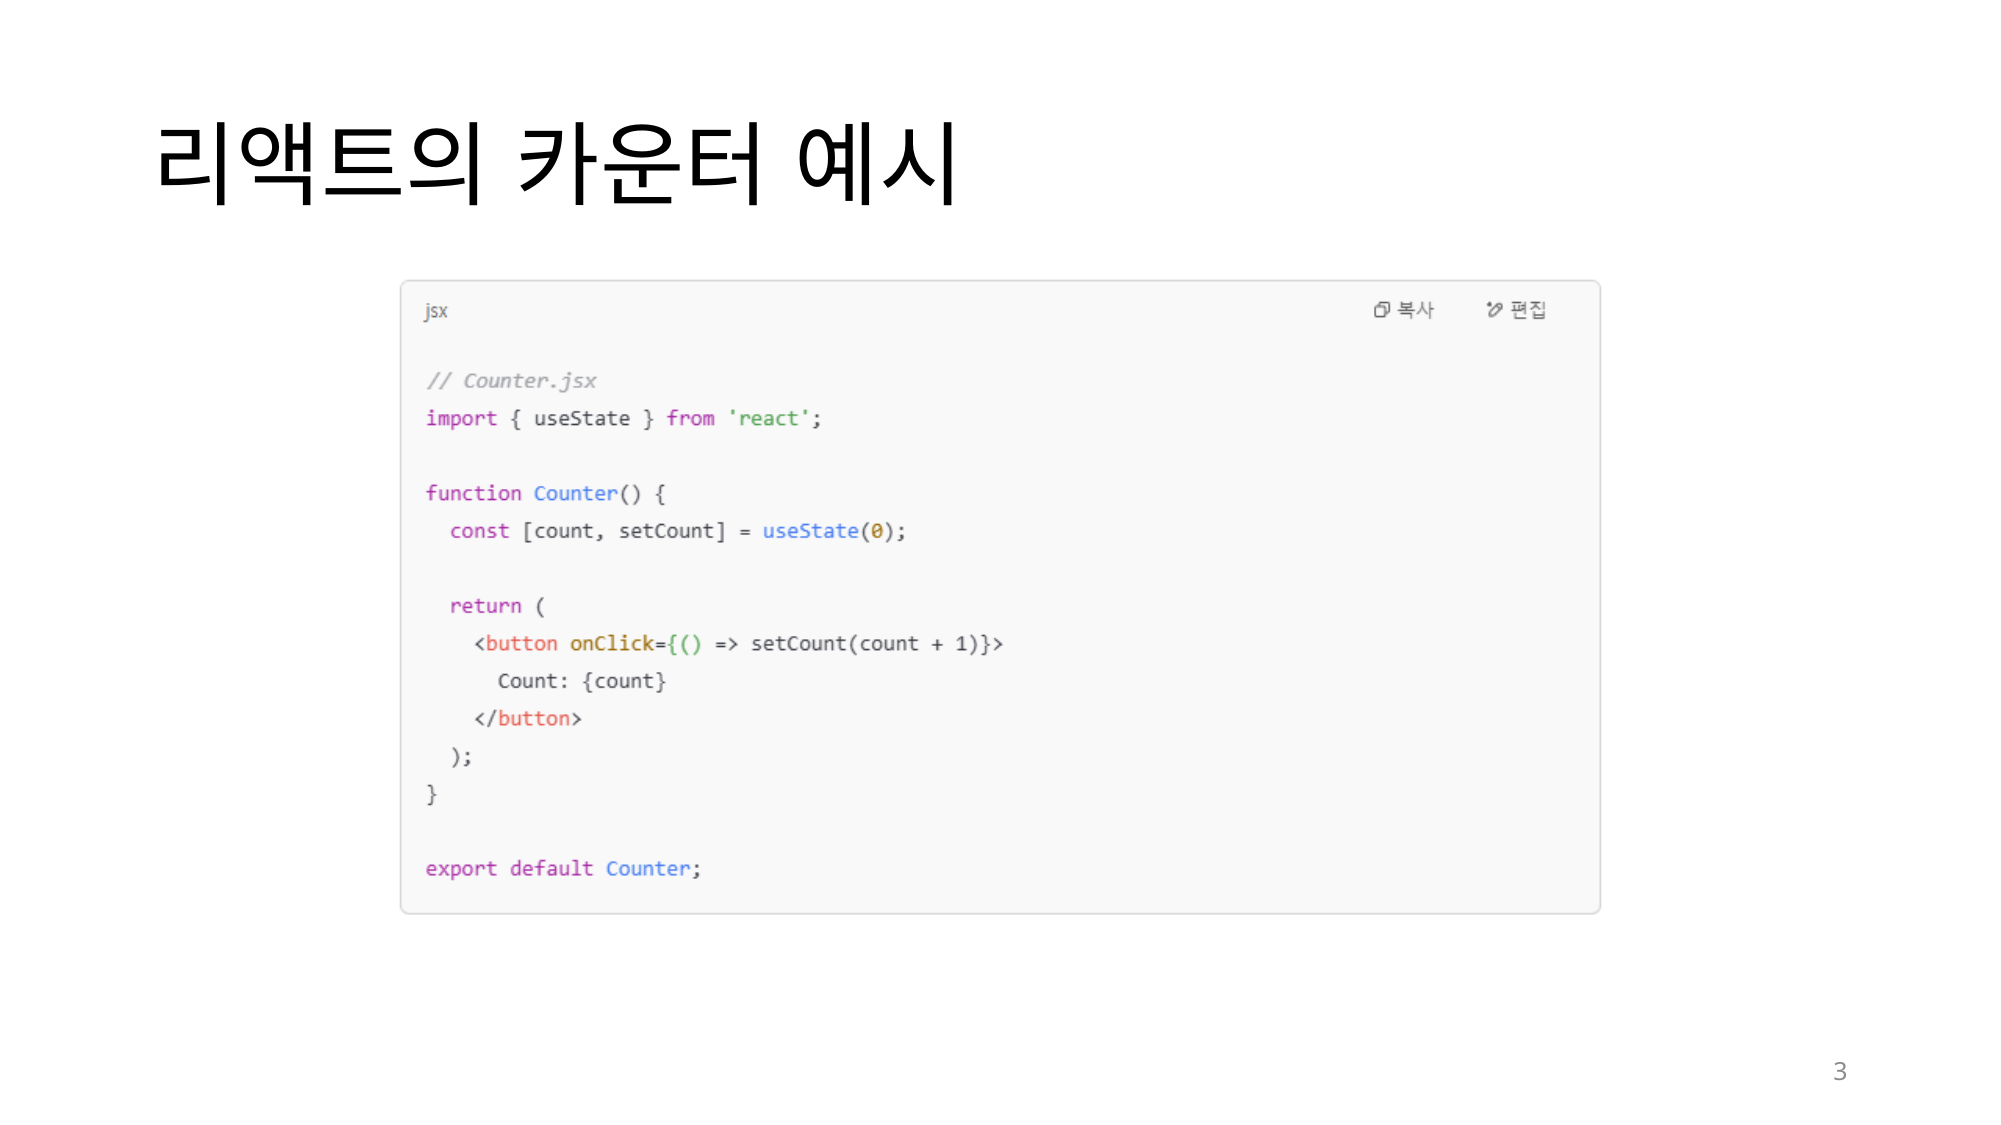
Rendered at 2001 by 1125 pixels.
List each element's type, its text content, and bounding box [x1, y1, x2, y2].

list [397, 277, 1603, 918]
title 리액트의 카운터 예시 [137, 59, 1863, 278]
slide_number 3 [1412, 1042, 1863, 1103]
